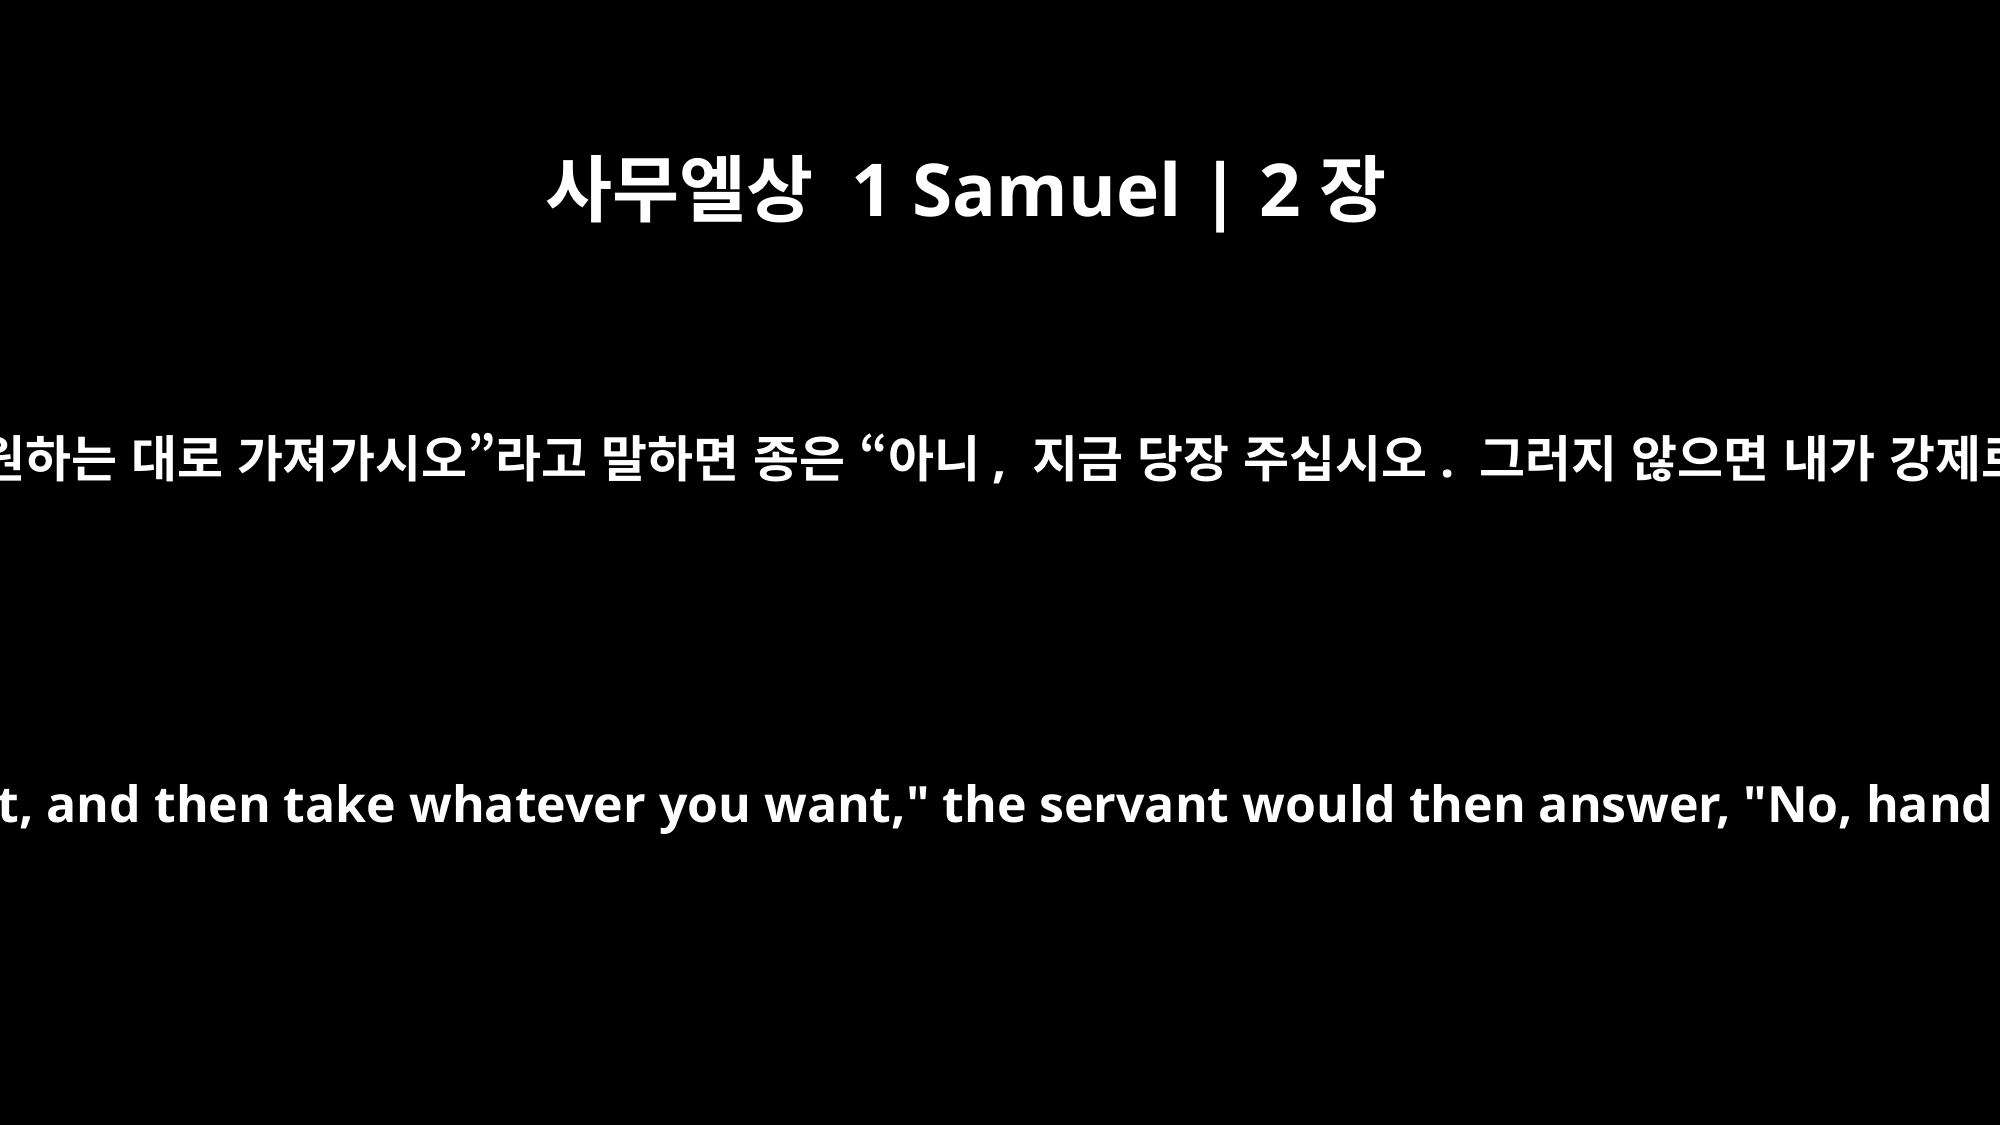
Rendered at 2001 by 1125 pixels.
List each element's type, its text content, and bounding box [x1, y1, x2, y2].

text_box 사무엘상 1 Samuel | 2장 [530, 136, 1402, 239]
text_box 16 만약 그 사람이 “기름을 먼저 태운 뒤에 원하는 대로 가져가시오”라고 말하면 종은 “아니, 지금 당장 주십시오. 그러지 않으면 내가 강제로 빼앗겠습니다”라고 대답했습니다. [0, 359, 2000, 495]
text_box If the man said to him, "Let the fat be burned up first, and then take whatever you want," the servant would then answer, "No, hand it over now; if you don't, I'll take it by force." [0, 764, 2000, 840]
